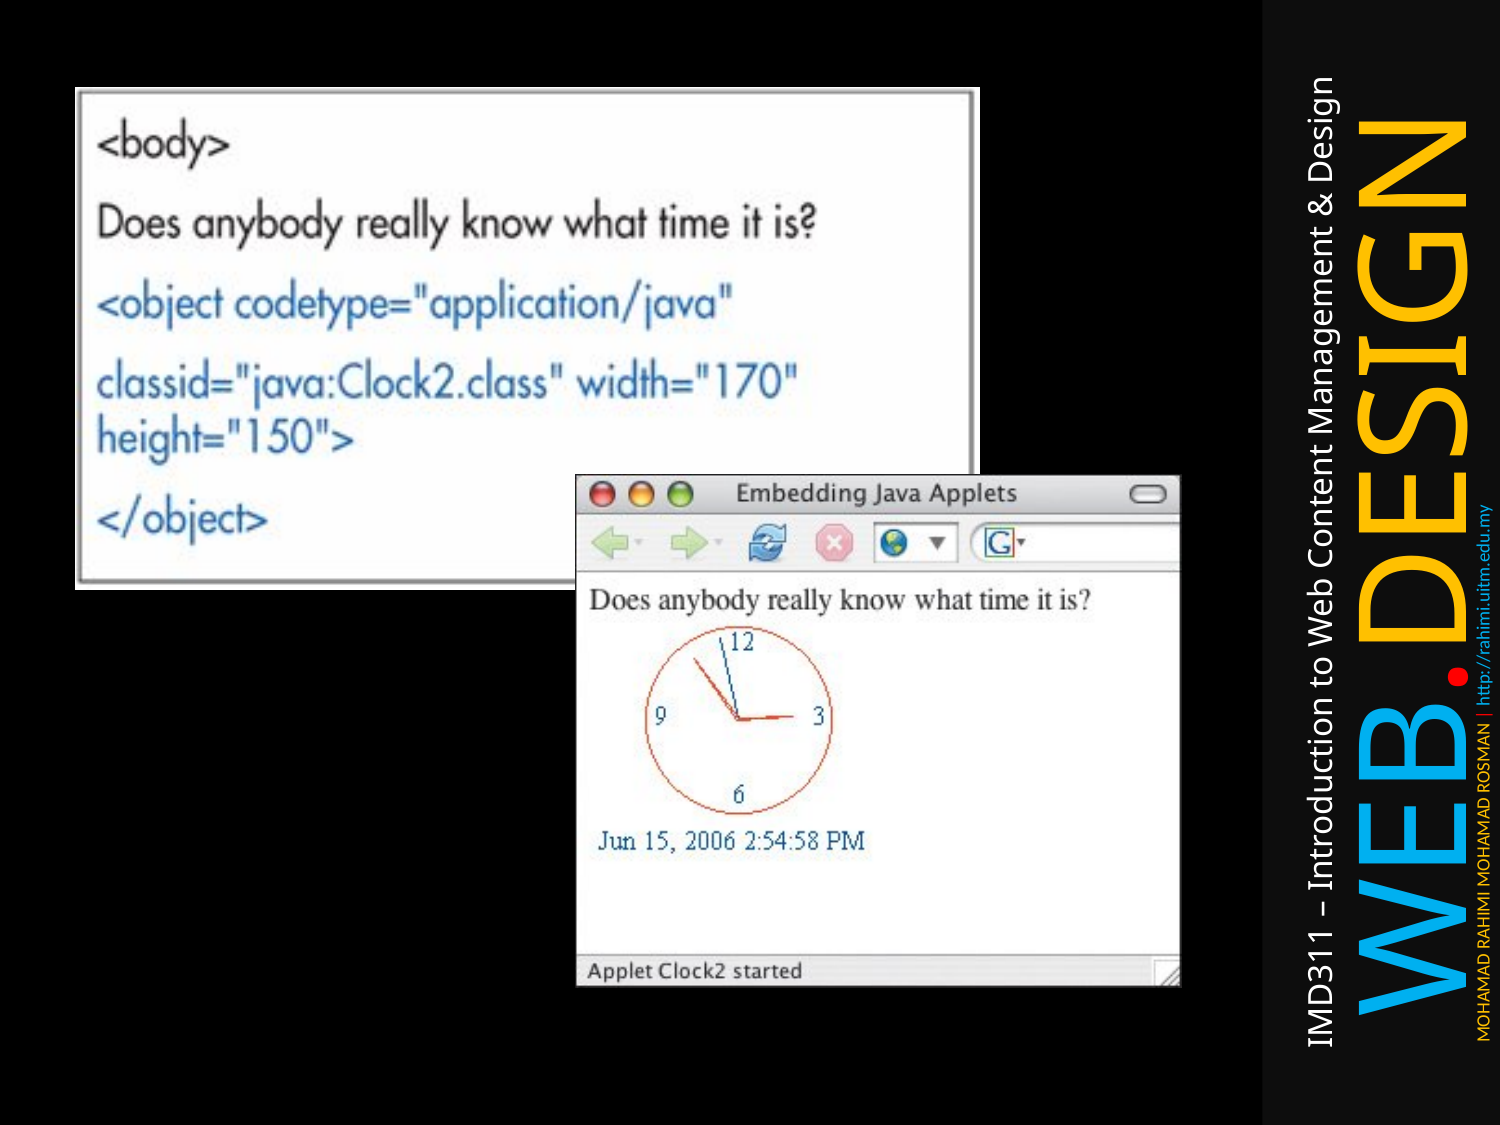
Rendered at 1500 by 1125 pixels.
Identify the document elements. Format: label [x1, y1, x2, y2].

picture [74, 87, 1183, 988]
